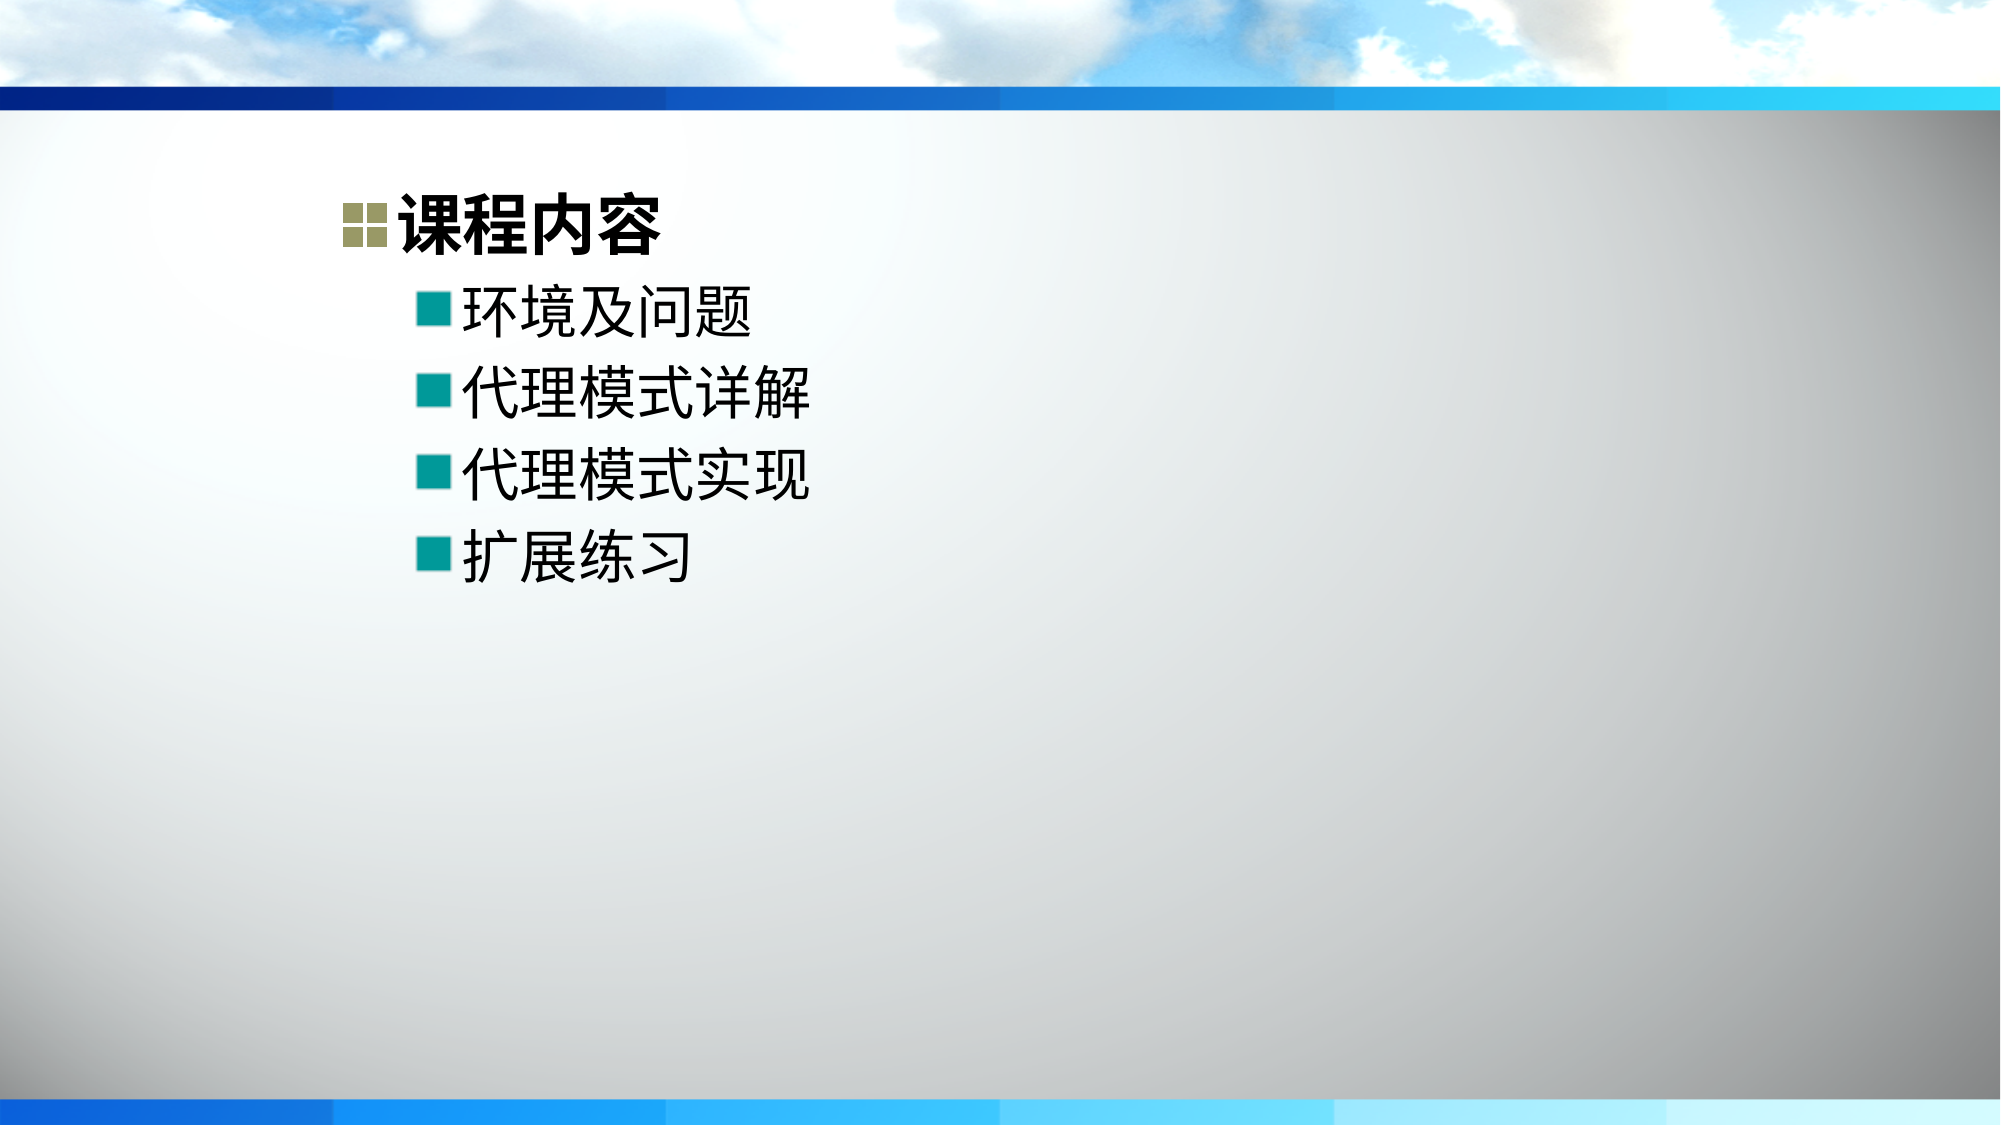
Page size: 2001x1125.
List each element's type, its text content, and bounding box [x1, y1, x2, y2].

list 课程内容 环境及问题 代理模式详解 代理模式实现 扩展练习 [324, 175, 1668, 1055]
picture [0, 0, 2001, 1125]
